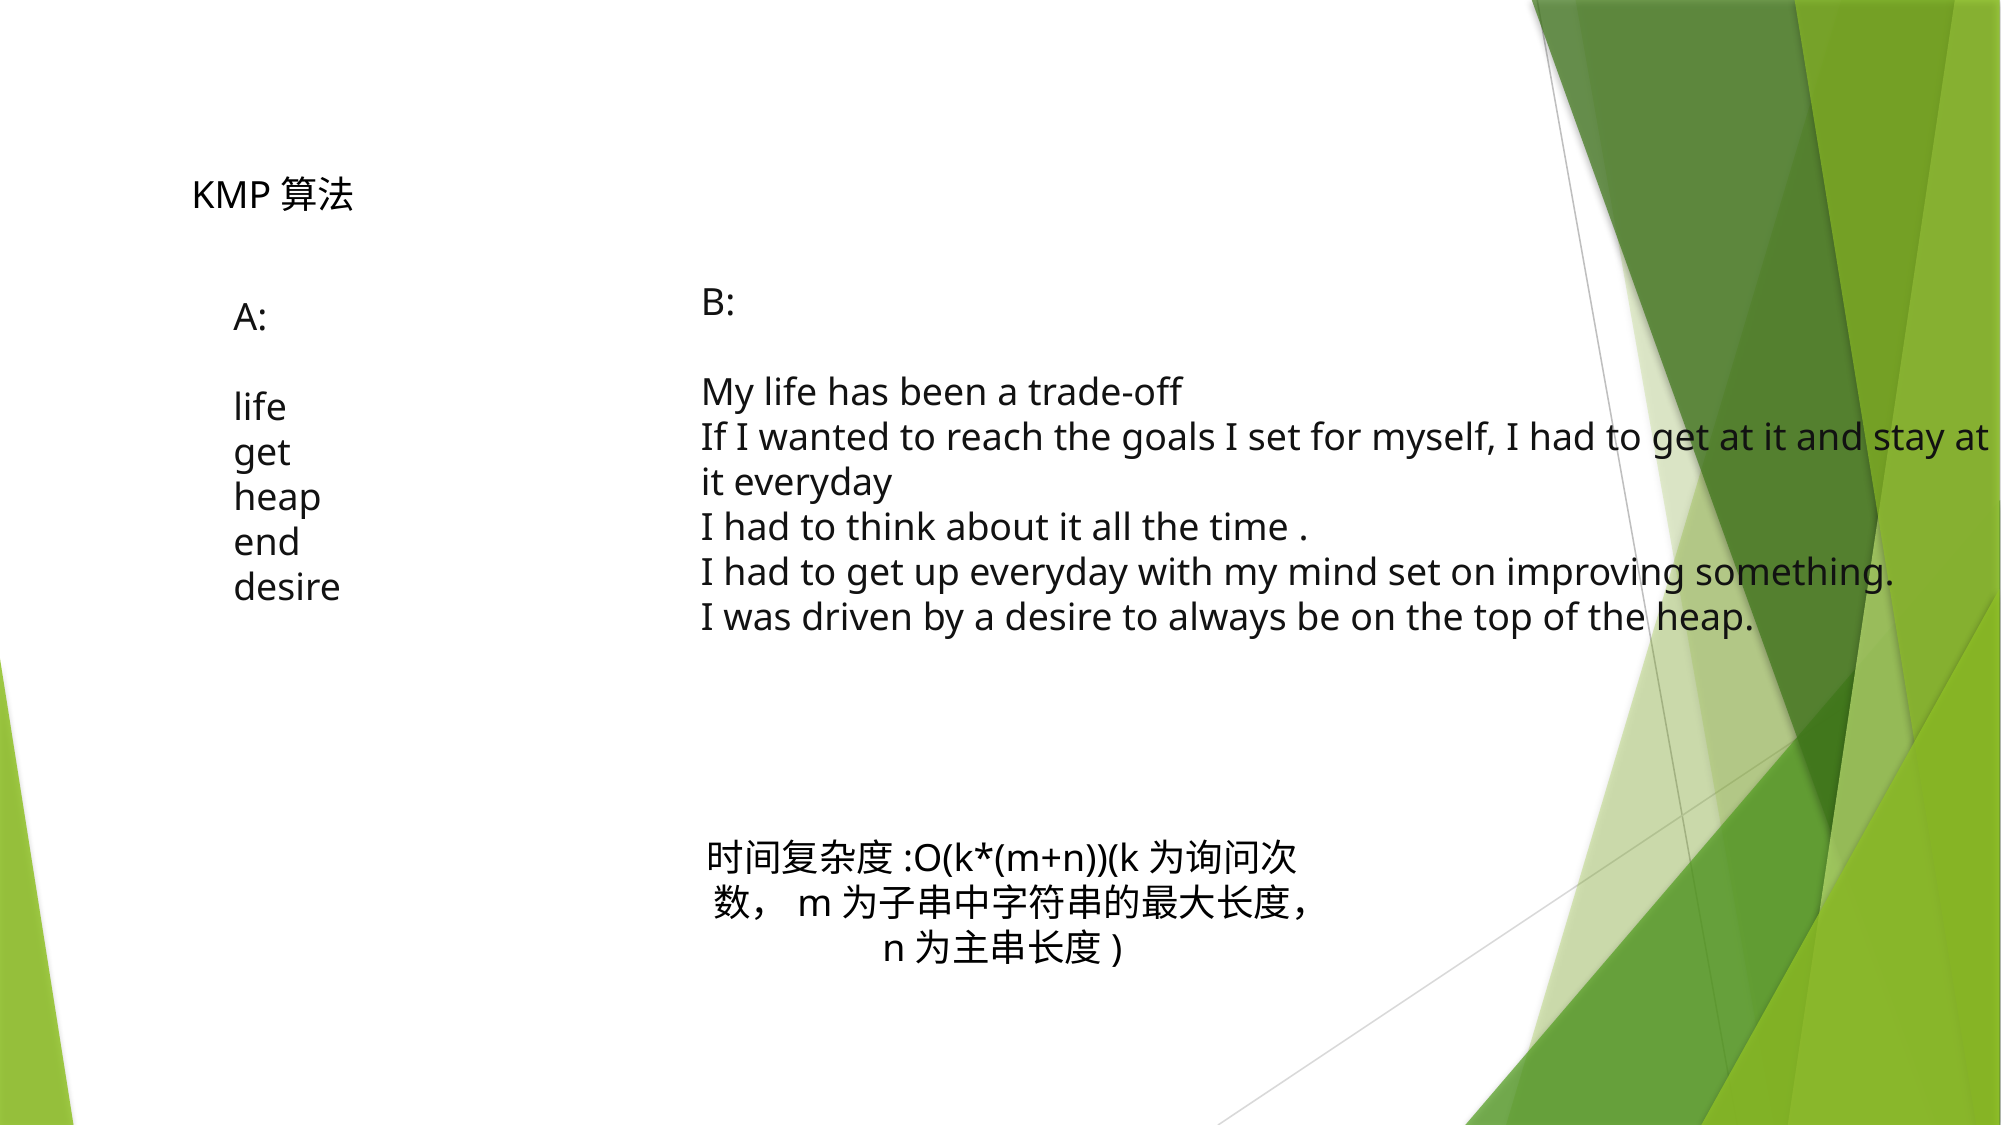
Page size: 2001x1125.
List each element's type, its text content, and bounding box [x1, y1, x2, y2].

text_box B: My life has been a trade-off If I wanted to reach the goals I set for myself, I had to get at it and stay at it everyday I had to think about it all the time . I had to get up everyday with my mind set on improving something. I was driven by a desire to always be on the top of the heap. [686, 270, 2000, 735]
text_box A: life get heap end desire [218, 285, 523, 695]
text_box KMP算法 [176, 163, 564, 224]
text_box 时间复杂度:O(k*(m+n))(k为询问次数，m为子串中字符串的最大长度，n为主串长度) [682, 826, 1323, 977]
